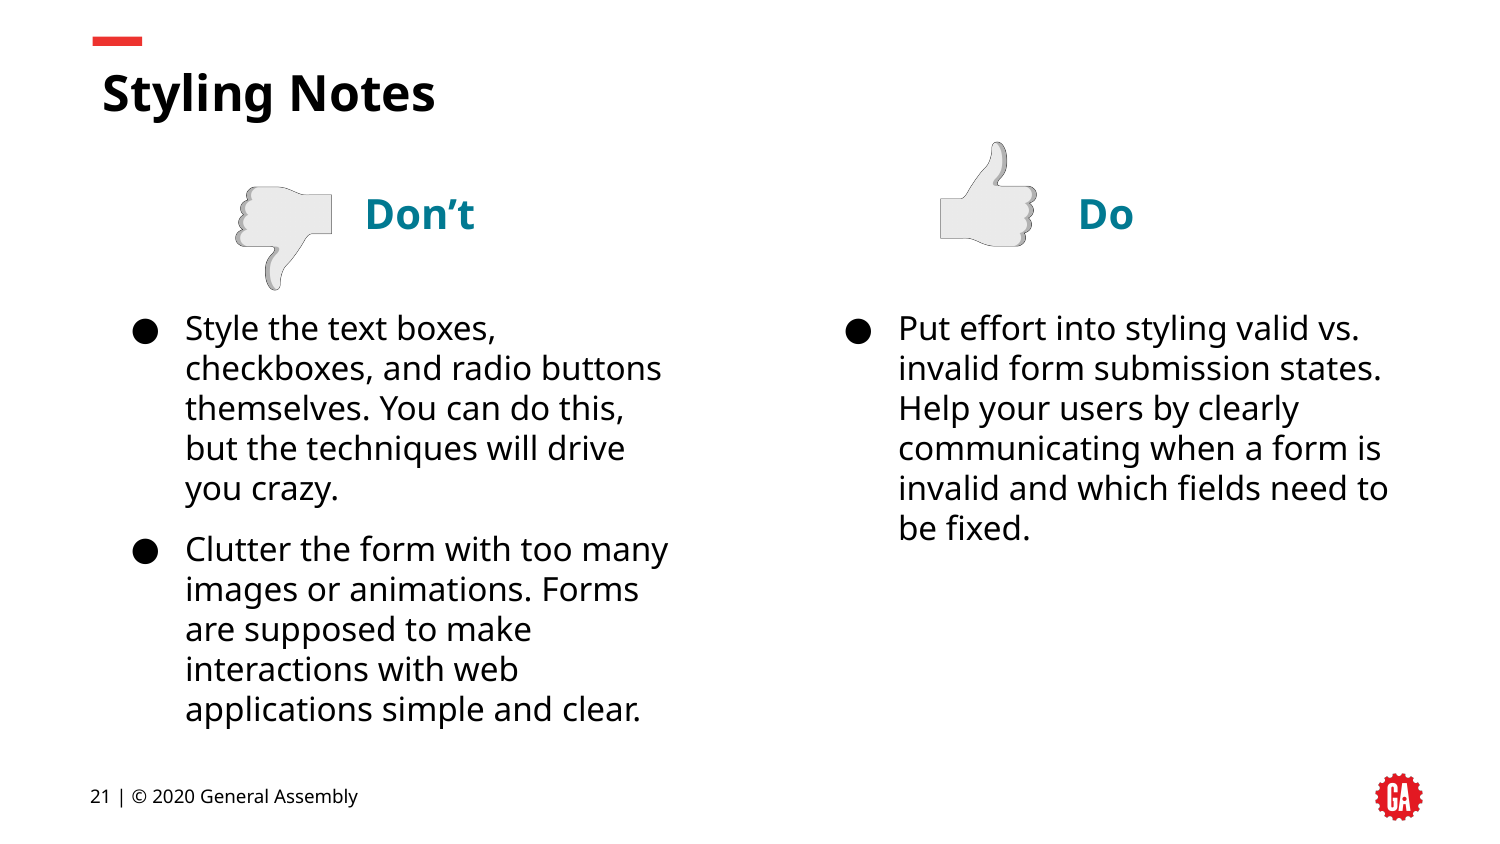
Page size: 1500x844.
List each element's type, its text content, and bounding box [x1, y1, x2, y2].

text_box Style the text boxes, checkboxes, and radio buttons themselves. You can do this, but the techniques will drive you crazy. Clutter the form with too many images or animations. Forms are supposed to make interactions with web applications simple and clear. [94, 292, 698, 721]
title Styling Notes [75, 46, 1473, 140]
picture [934, 139, 1043, 249]
text_box Put effort into styling valid vs. invalid form submission states. Help your users by clearly communicating when a form is invalid and which fields need to be fixed. [808, 292, 1411, 721]
picture [229, 183, 339, 293]
text_box Do [1062, 172, 1285, 246]
slide_number 21 | © 2020 General Assembly [75, 764, 465, 830]
text_box Don’t [349, 172, 572, 246]
picture [1373, 771, 1425, 823]
